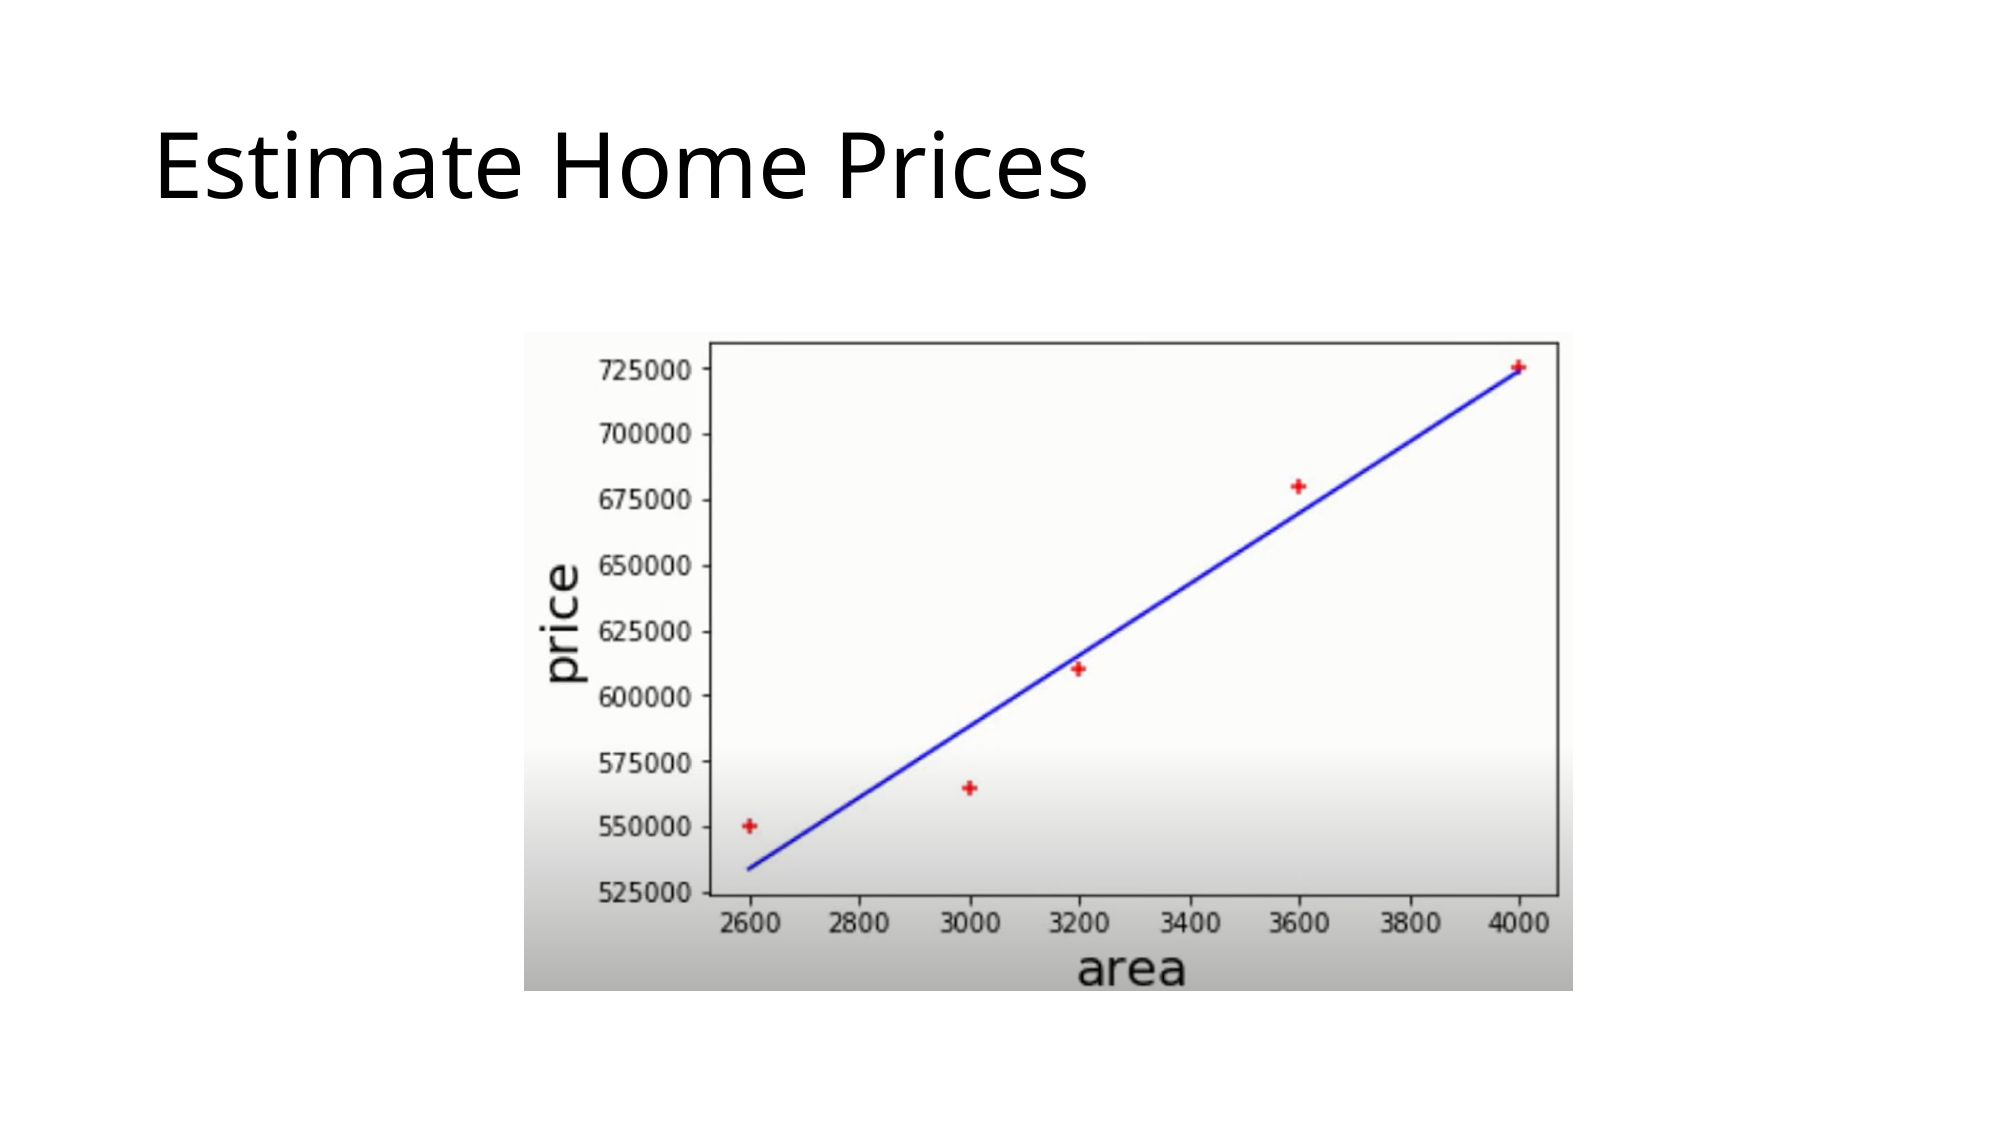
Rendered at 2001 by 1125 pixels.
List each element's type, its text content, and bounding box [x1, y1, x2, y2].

picture [524, 332, 1574, 991]
title Estimate Home Prices [137, 59, 1863, 278]
